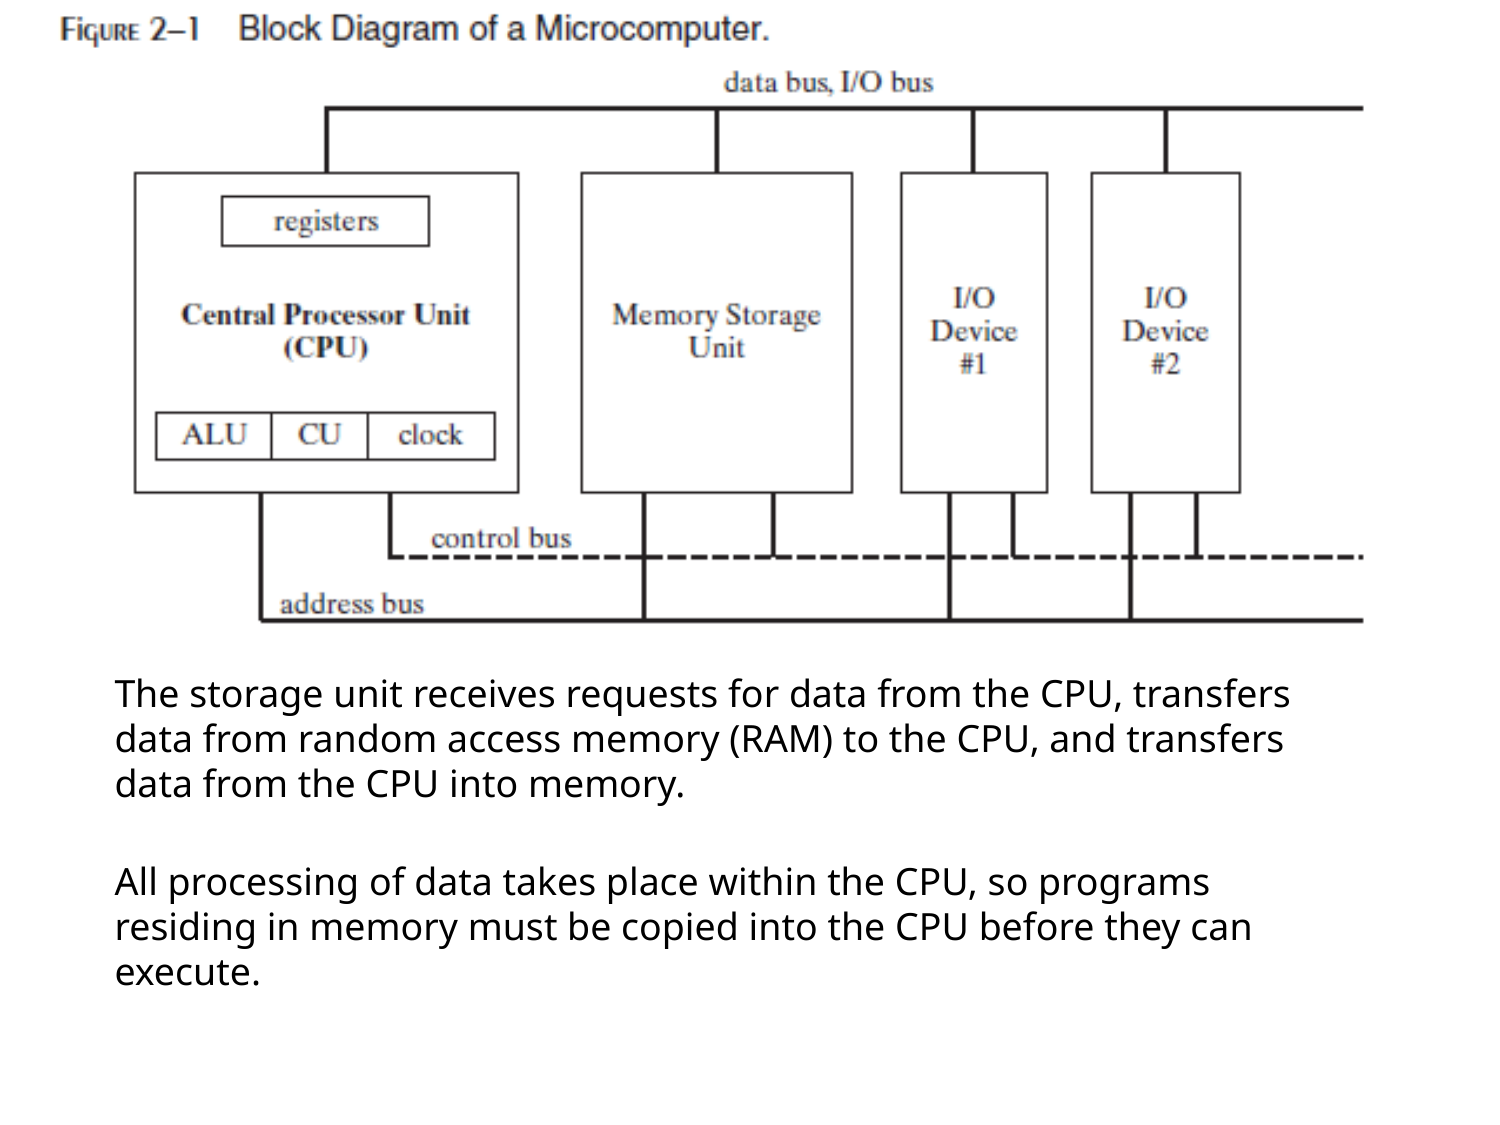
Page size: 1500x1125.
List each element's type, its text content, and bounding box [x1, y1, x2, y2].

text_box The storage unit receives requests for data from the CPU, transfers data from random access memory (RAM) to the CPU, and transfers data from the CPU into memory. [99, 662, 1371, 813]
text_box All processing of data takes place within the CPU, so programs residing in memory must be copied into the CPU before they can execute. [99, 850, 1371, 1000]
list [49, 0, 1371, 627]
